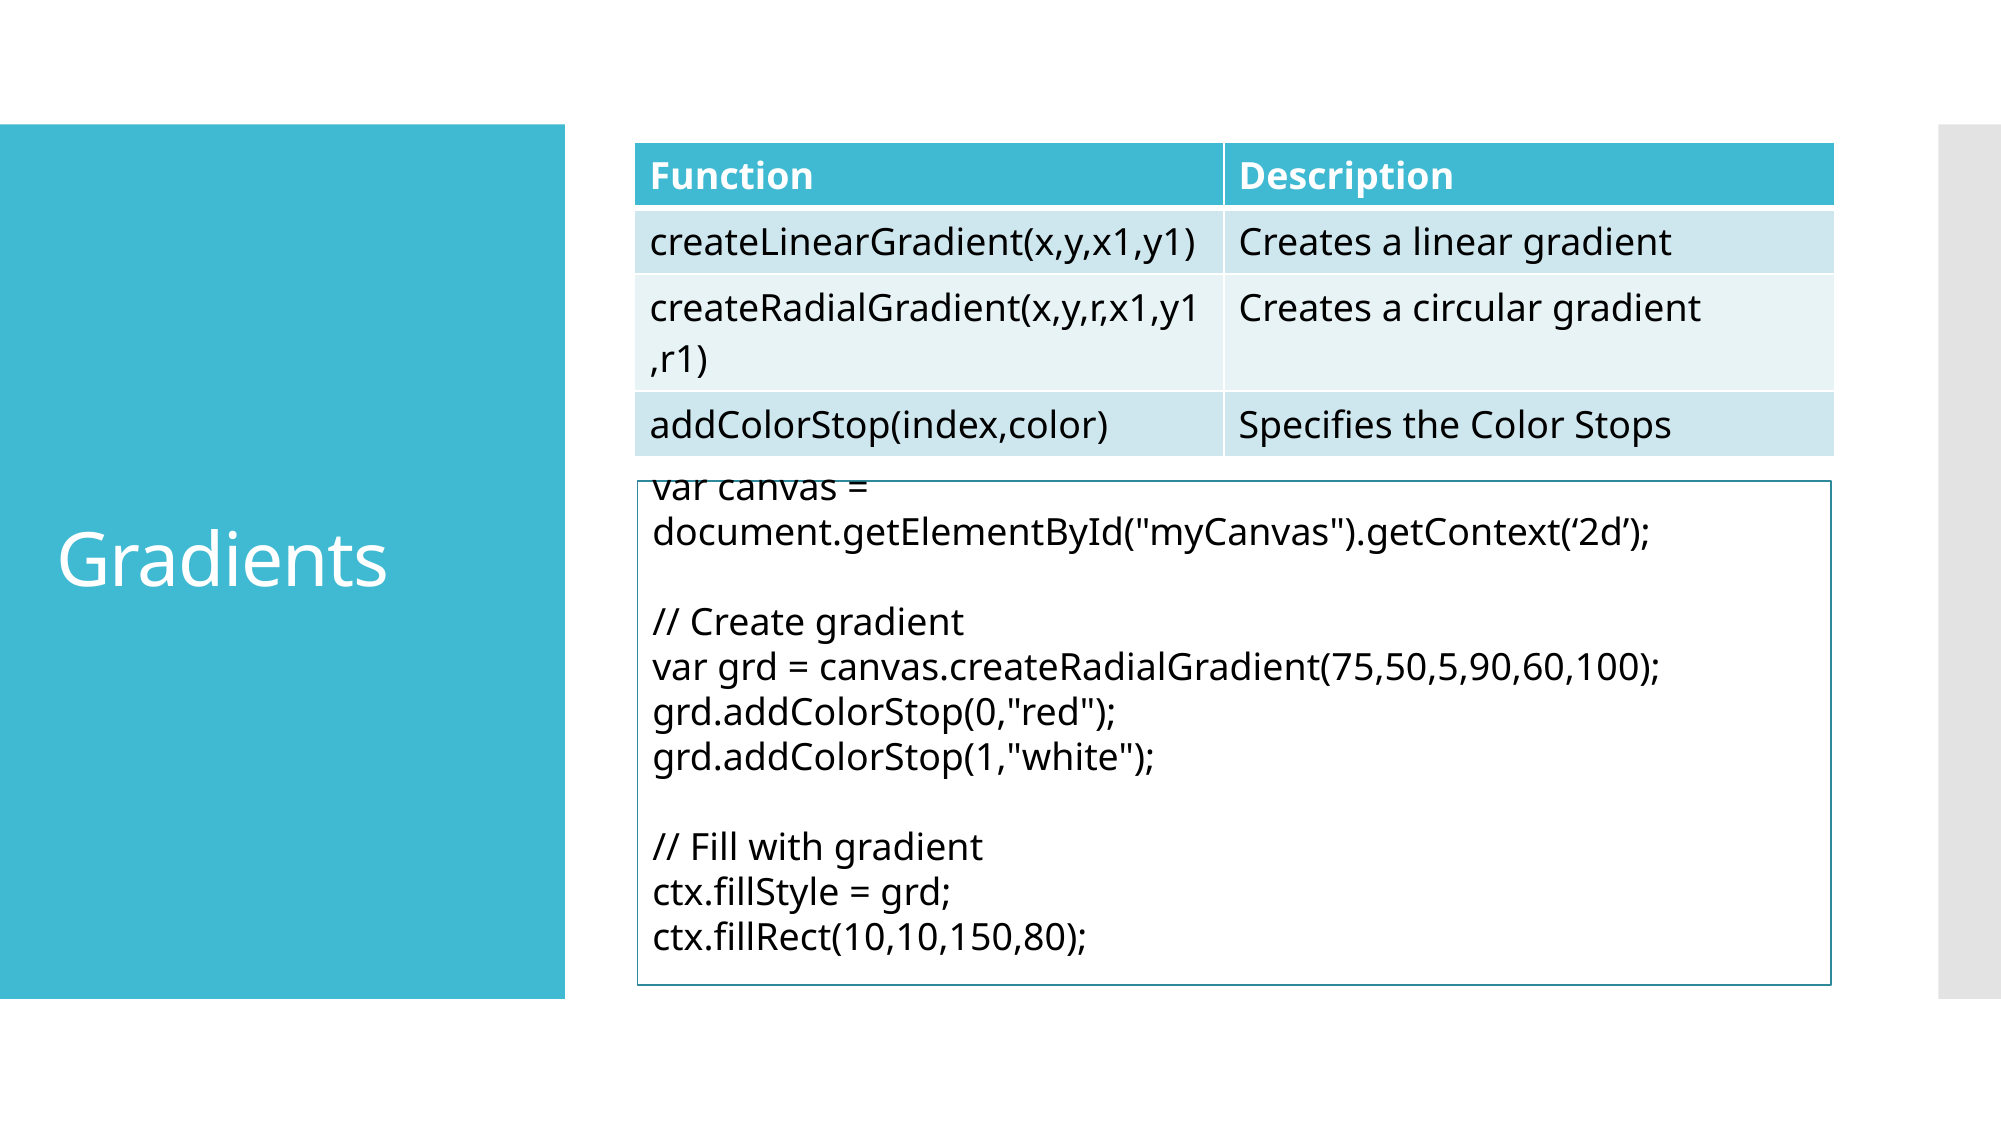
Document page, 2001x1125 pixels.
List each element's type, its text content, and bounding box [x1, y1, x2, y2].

table_header Function [635, 143, 1223, 205]
title Gradients [41, 184, 525, 940]
table_cell Specifies the Color Stops [1225, 392, 1834, 456]
table_cell createRadialGradient(x,y,r,x1,y1,r1) [635, 275, 1223, 390]
table_cell createLinearGradient(x,y,x1,y1) [635, 211, 1223, 273]
table_cell Creates a linear gradient [1225, 211, 1834, 273]
table_header Description [1225, 143, 1834, 205]
table_cell addColorStop(index,color) [635, 392, 1223, 456]
text_box var canvas = document.getElementById("myCanvas").getContext(‘2d’); // Create gradient var grd = canvas.createRadialGradient(75,50,5,90,60,100); grd.addColorStop(0,"red"); grd.addColorStop(1,"white"); // Fill with gradient ctx.fillStyle = grd; ctx.fillRect(10,10,150,80); [637, 480, 1832, 986]
table_cell Creates a circular gradient [1225, 275, 1834, 390]
